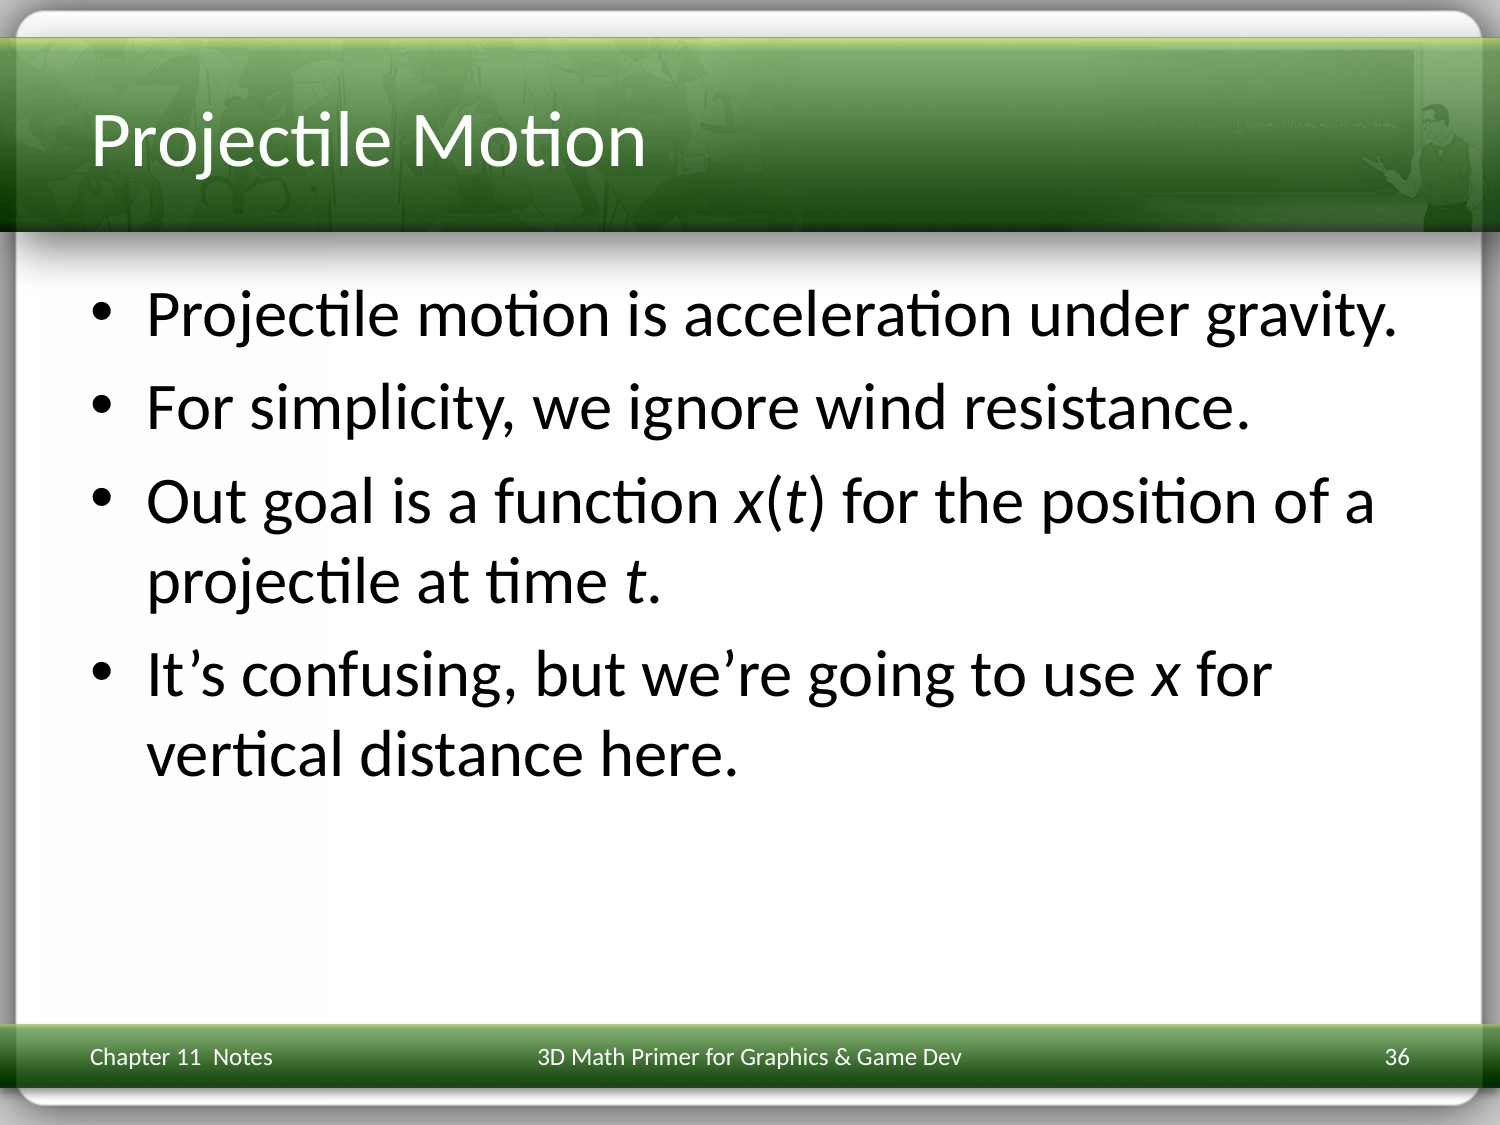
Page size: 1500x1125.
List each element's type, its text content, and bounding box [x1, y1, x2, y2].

title Projectile Motion [75, 37, 1188, 233]
slide_number 36 [1074, 1025, 1425, 1085]
list Projectile motion is acceleration under gravity. For simplicity, we ignore wind resistance. Out goal is a function x(t) for the position of a projectile at time t. It’s confusing, but we’re going to use x for vertical distance here. [75, 262, 1425, 1005]
slide_number Chapter 11 Notes [75, 1025, 425, 1085]
footer 3D Math Primer for Graphics & Game Dev [512, 1025, 988, 1085]
picture [0, 0, 1500, 1125]
